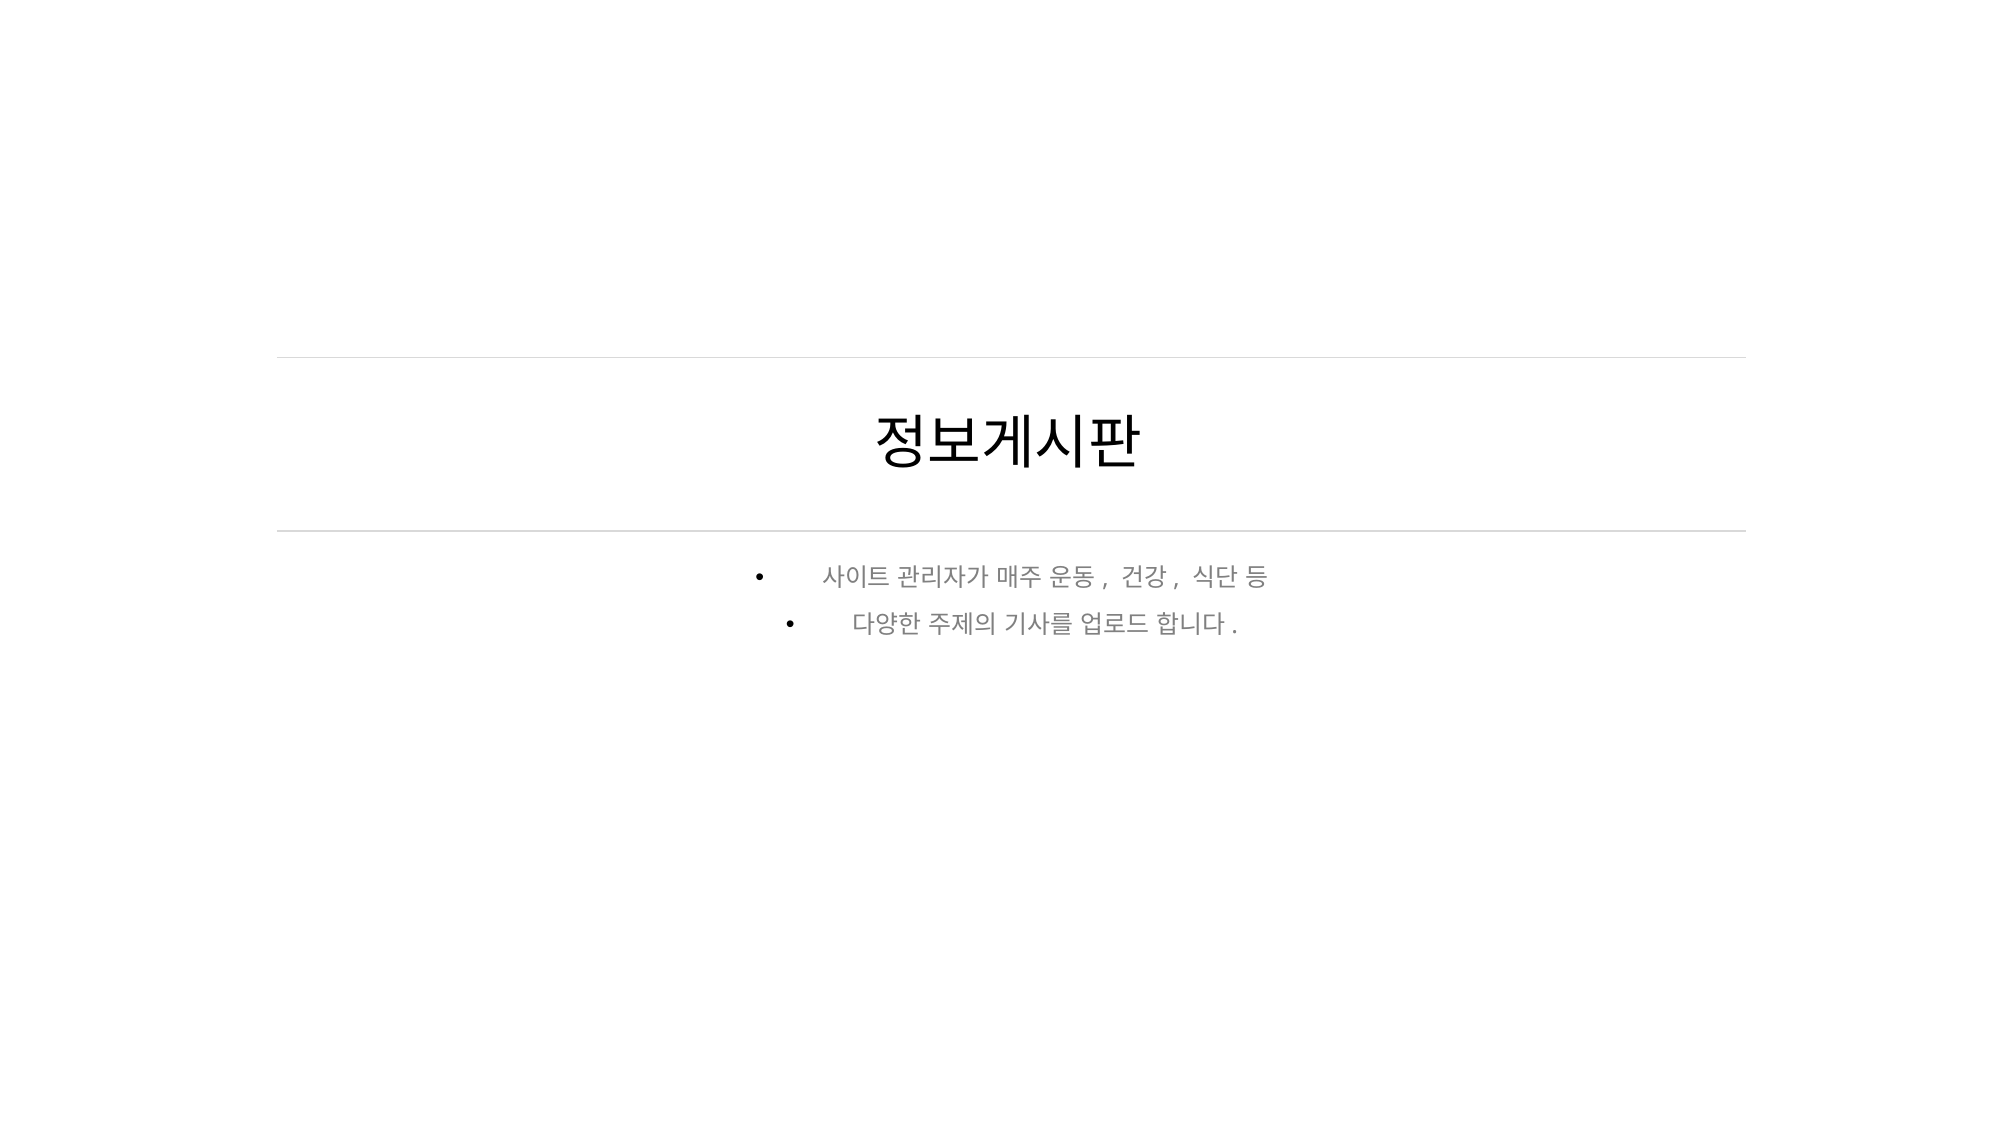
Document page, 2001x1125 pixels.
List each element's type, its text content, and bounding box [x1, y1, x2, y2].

list 사이트 관리자가 매주 운동, 건강, 식단 등 다양한 주제의 기사를 업로드 합니다. [276, 546, 1746, 657]
title 정보게시판 [70, 375, 1945, 515]
